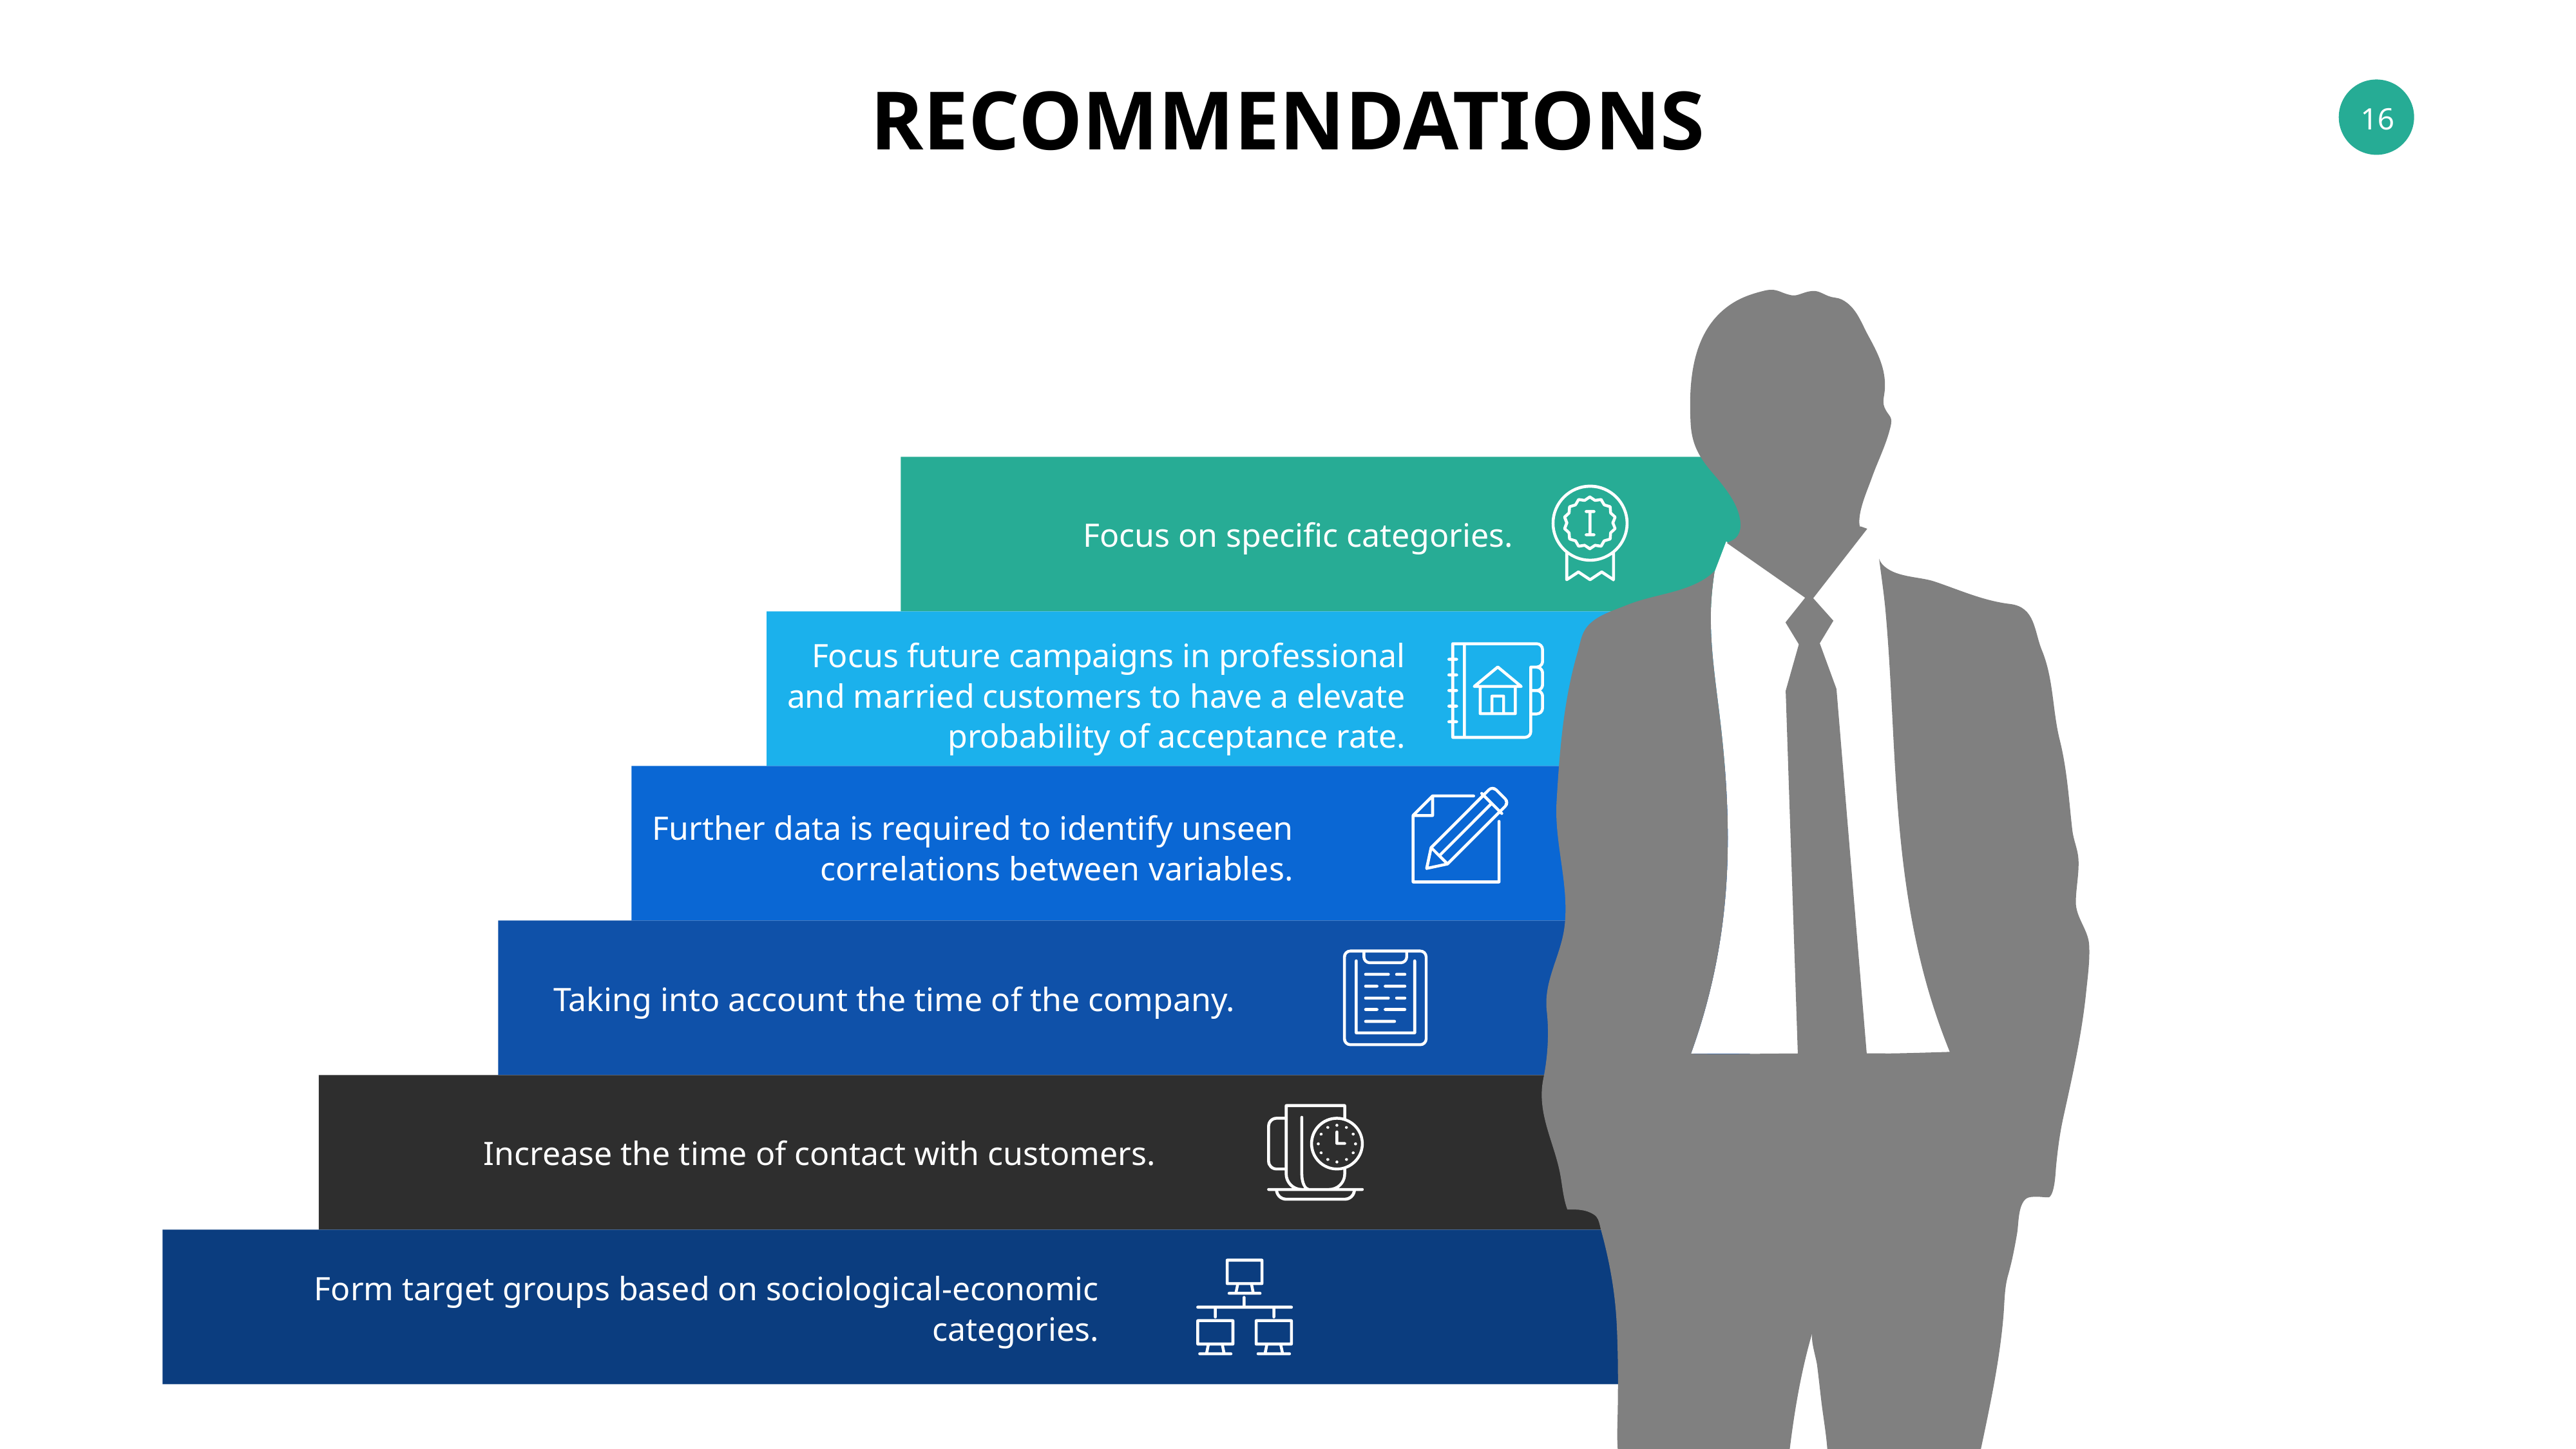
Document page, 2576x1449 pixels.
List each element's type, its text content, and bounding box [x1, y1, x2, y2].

text_box Form target groups based on sociological-economic categories. [167, 1262, 1109, 1352]
text_box Increase the time of contact with customers. [158, 1126, 1166, 1177]
text_box [1446, 641, 1541, 740]
text_box Focus on specific categories. [933, 508, 1523, 559]
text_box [1541, 289, 2090, 1449]
text_box Focus future campaigns in professional and married customers to have a elevate probability of acceptance rate. [750, 629, 1416, 759]
text_box [767, 611, 1541, 766]
text_box [631, 766, 1541, 920]
text_box RECOMMENDATIONS [861, 64, 1715, 171]
text_box [1342, 949, 1429, 1047]
text_box [901, 457, 1541, 611]
text_box [1411, 793, 1502, 884]
text_box [498, 920, 1541, 1075]
text_box [1195, 1258, 1294, 1356]
text_box Further data is required to identify unseen correlations between variables. [598, 801, 1304, 892]
text_box [1266, 1103, 1365, 1202]
text_box Taking into account the time of the company. [405, 972, 1245, 1023]
text_box [1424, 786, 1509, 871]
text_box [162, 1229, 1541, 1385]
text_box [318, 1075, 1541, 1229]
